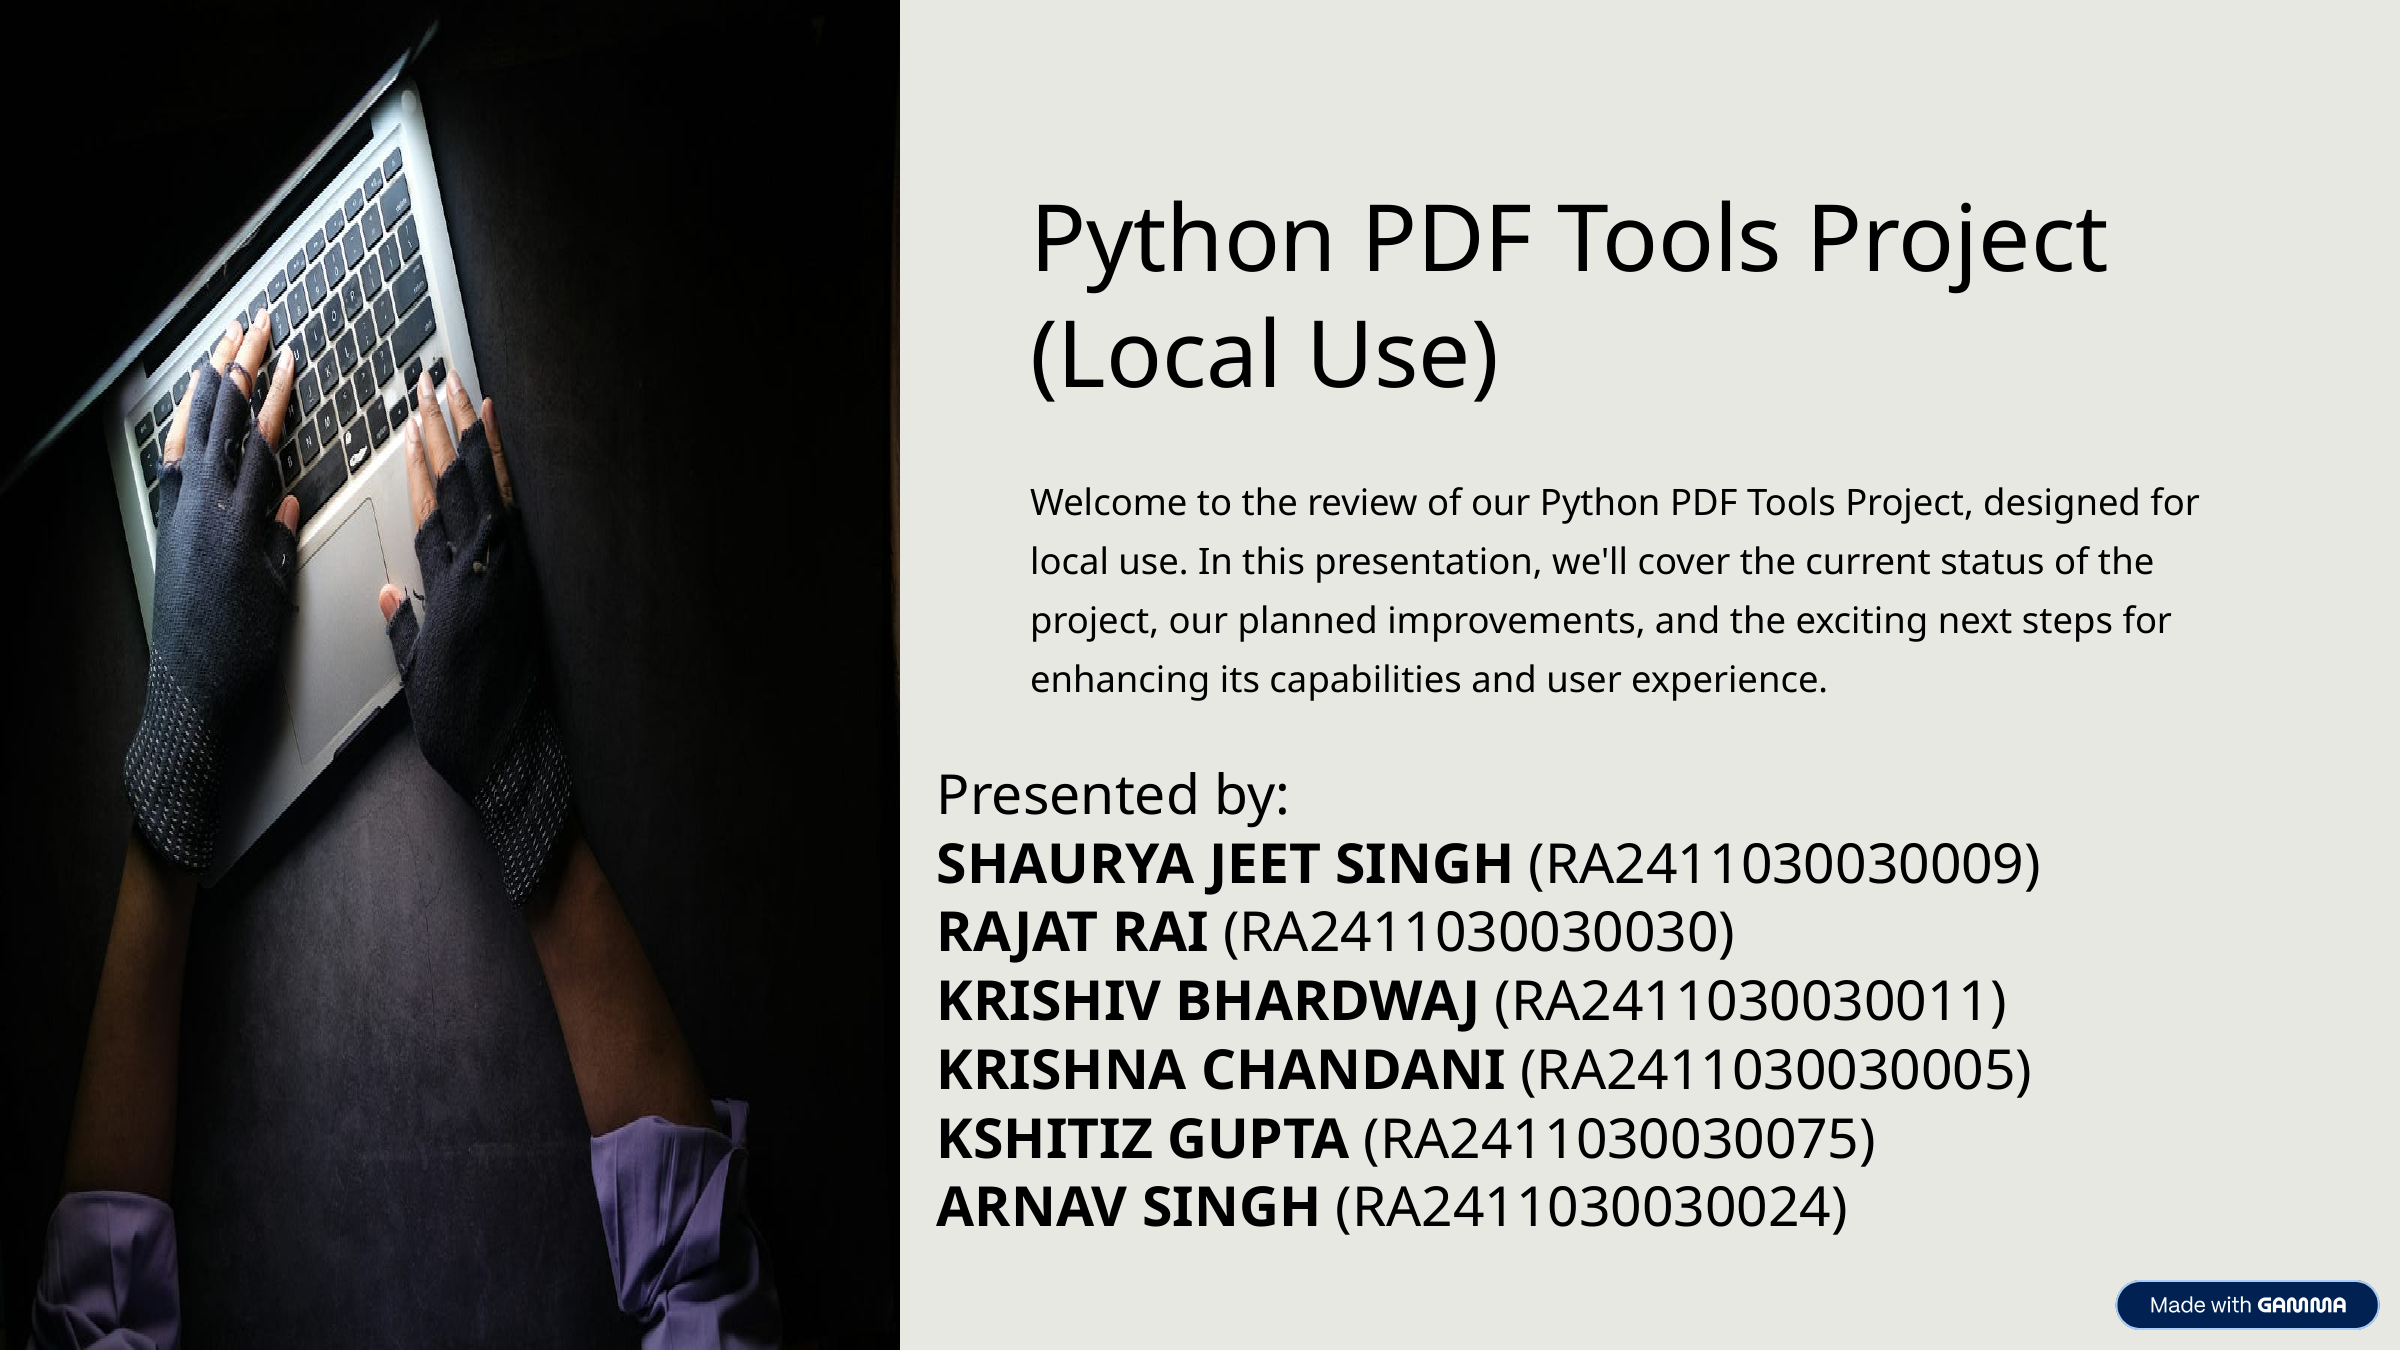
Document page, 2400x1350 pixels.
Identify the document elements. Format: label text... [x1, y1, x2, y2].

text_box Python PDF Tools Project (Local Use) [1030, 174, 2270, 408]
text_box Presented by: SHAURYA JEET SINGH (RA2411030030009) RAJAT RAI (RA2411030030030) KRISHIV BHARDWAJ (RA2411030030011) KRISHNA CHANDANI (RA2411030030005) KSHITIZ GUPTA (RA2411030030075) ARNAV SINGH (RA2411030030024) [936, 756, 2375, 1275]
picture [2106, 1271, 2389, 1339]
picture [0, 0, 900, 1350]
text_box Welcome to the review of our Python PDF Tools Project, designed for local use. In this presentation, we'll cover the current status of the project, our planned improvements, and the exciting next steps for enhancing its capabilities and user experience. [1030, 462, 2270, 701]
